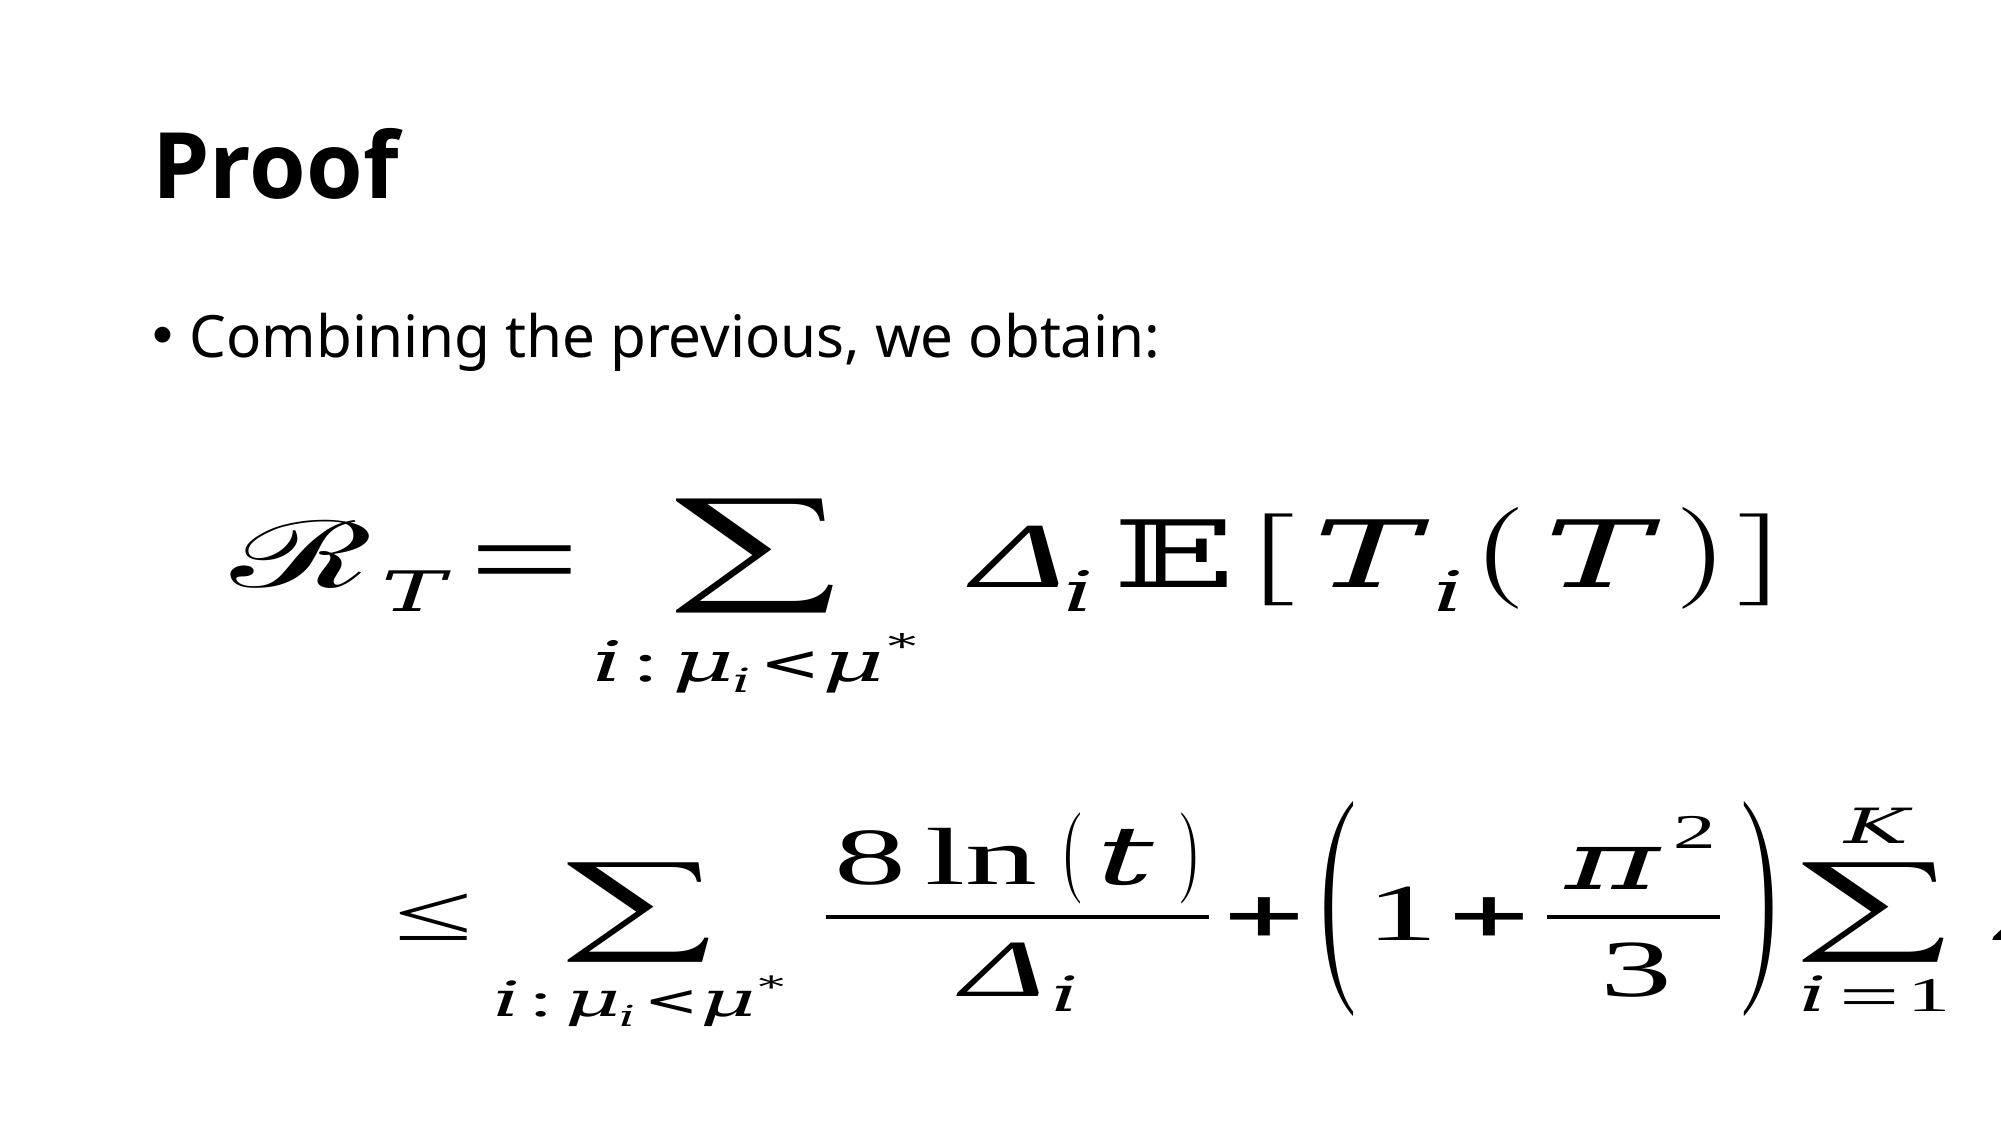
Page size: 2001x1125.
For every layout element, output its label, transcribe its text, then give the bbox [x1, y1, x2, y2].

list Combining the previous, we obtain: [137, 299, 1891, 1014]
title Proof [137, 59, 1863, 278]
